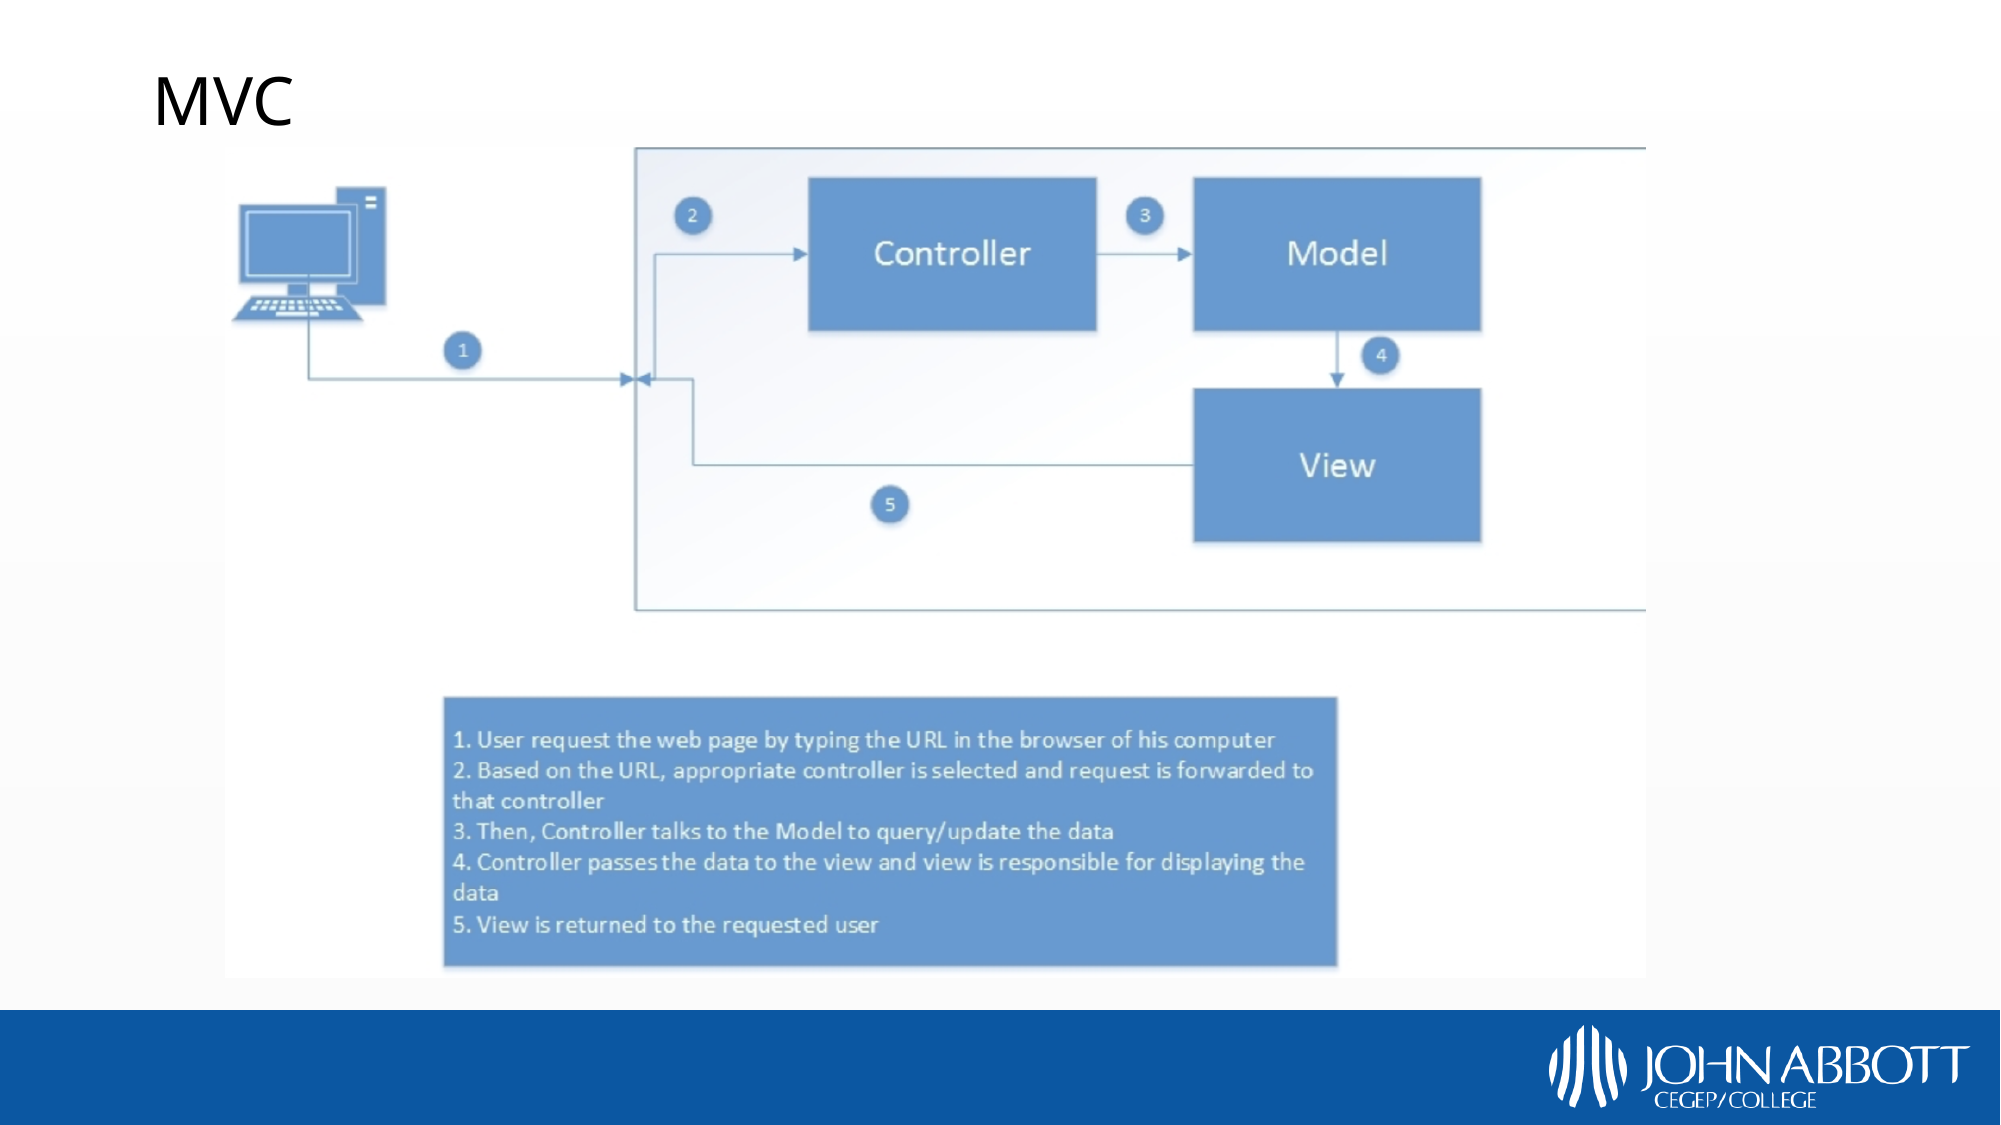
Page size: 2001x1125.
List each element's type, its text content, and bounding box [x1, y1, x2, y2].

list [225, 147, 1646, 978]
title MVC [137, 59, 1863, 148]
picture [0, 1010, 2000, 1125]
